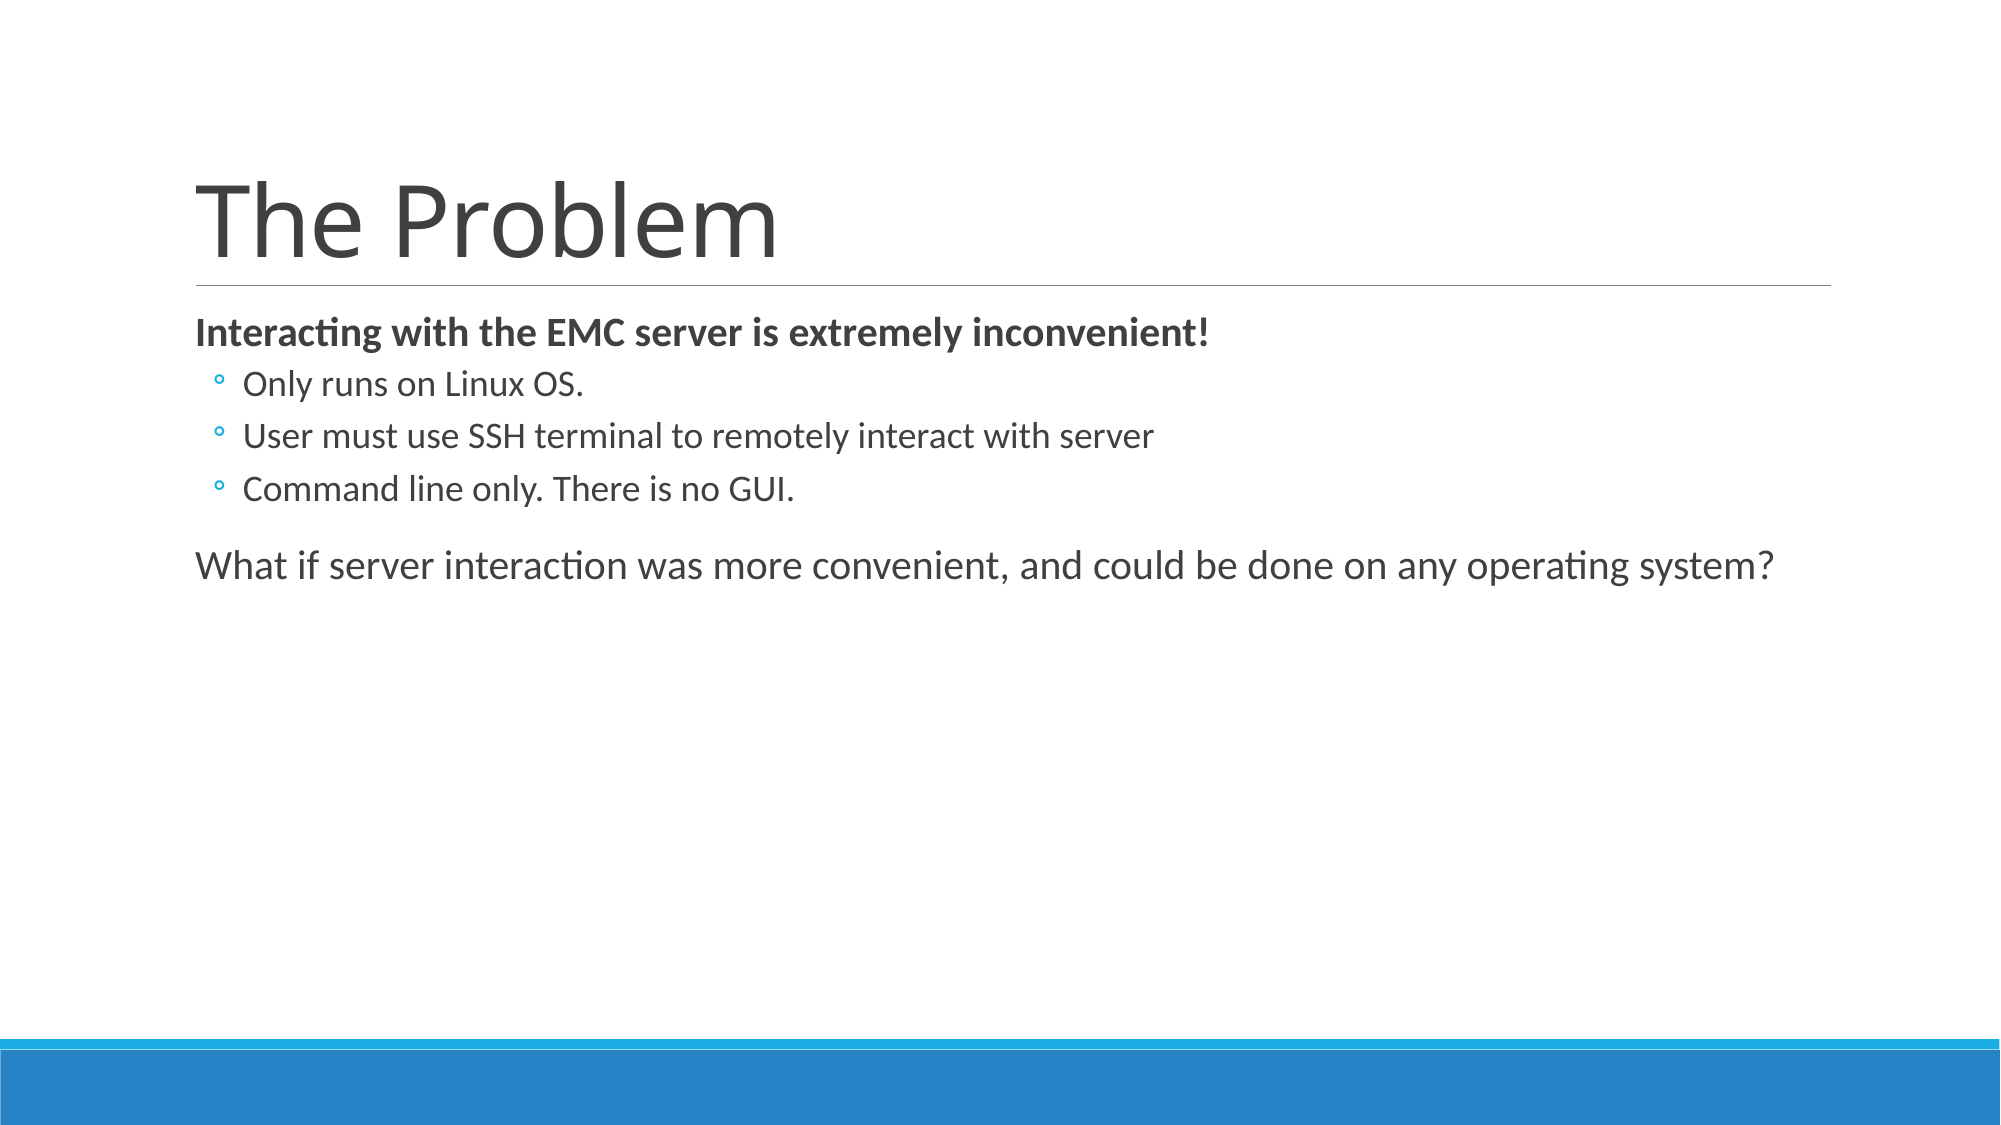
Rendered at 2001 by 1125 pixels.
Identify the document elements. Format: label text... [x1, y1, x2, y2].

title The Problem [180, 47, 1830, 285]
list Interacting with the EMC server is extremely inconvenient! Only runs on Linux OS. User must use SSH terminal to remotely interact with server Command line only. There is no GUI. What if server interaction was more convenient, and could be done on any operating system? [180, 302, 1830, 963]
